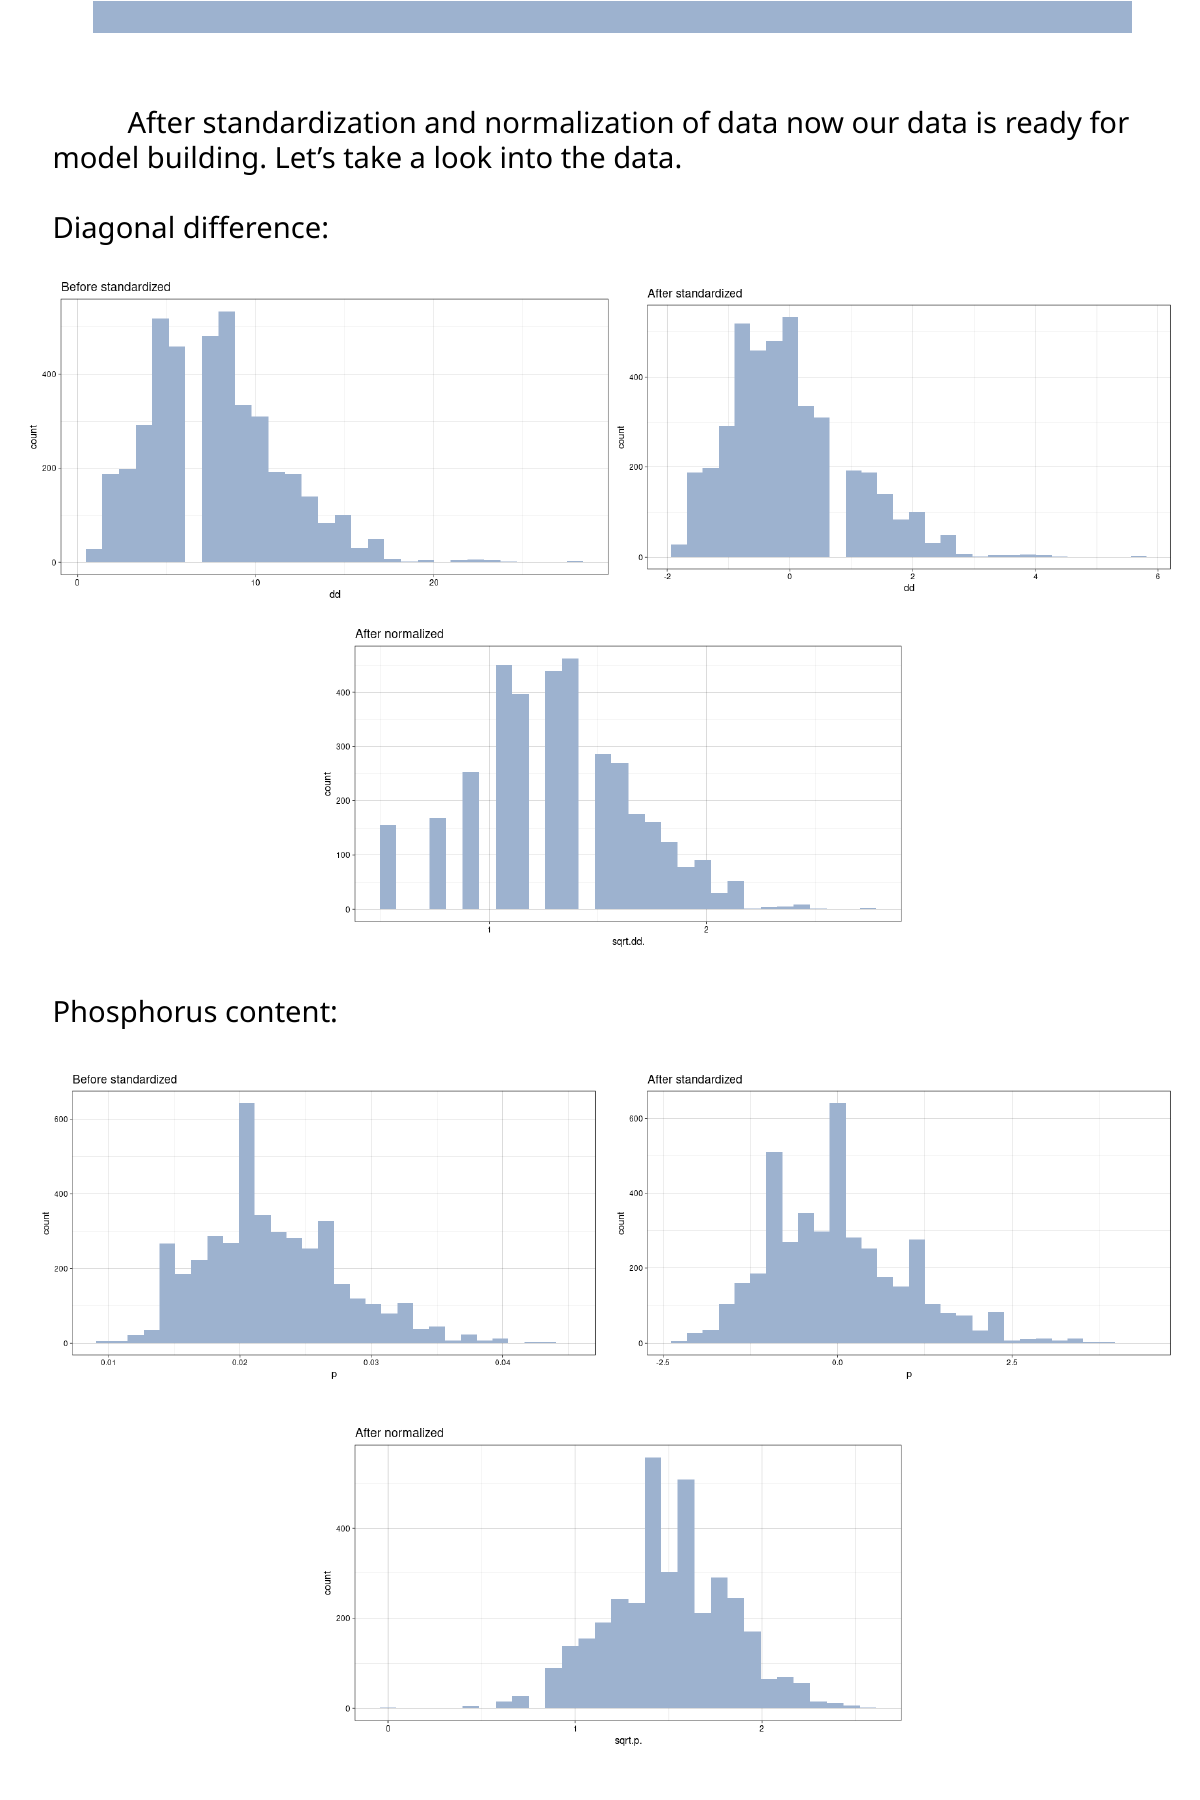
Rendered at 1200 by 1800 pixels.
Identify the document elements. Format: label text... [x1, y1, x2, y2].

picture [24, 277, 1176, 605]
picture [318, 624, 907, 952]
text_box [92, 0, 1133, 35]
text_box After standardization and normalization of data now our data is ready for model building. Let’s take a look into the data. Diagonal difference: [37, 89, 1163, 260]
text_box Phosphorus content: [37, 977, 1139, 1043]
picture [318, 1423, 907, 1751]
picture [612, 1069, 1176, 1384]
picture [36, 1069, 601, 1384]
